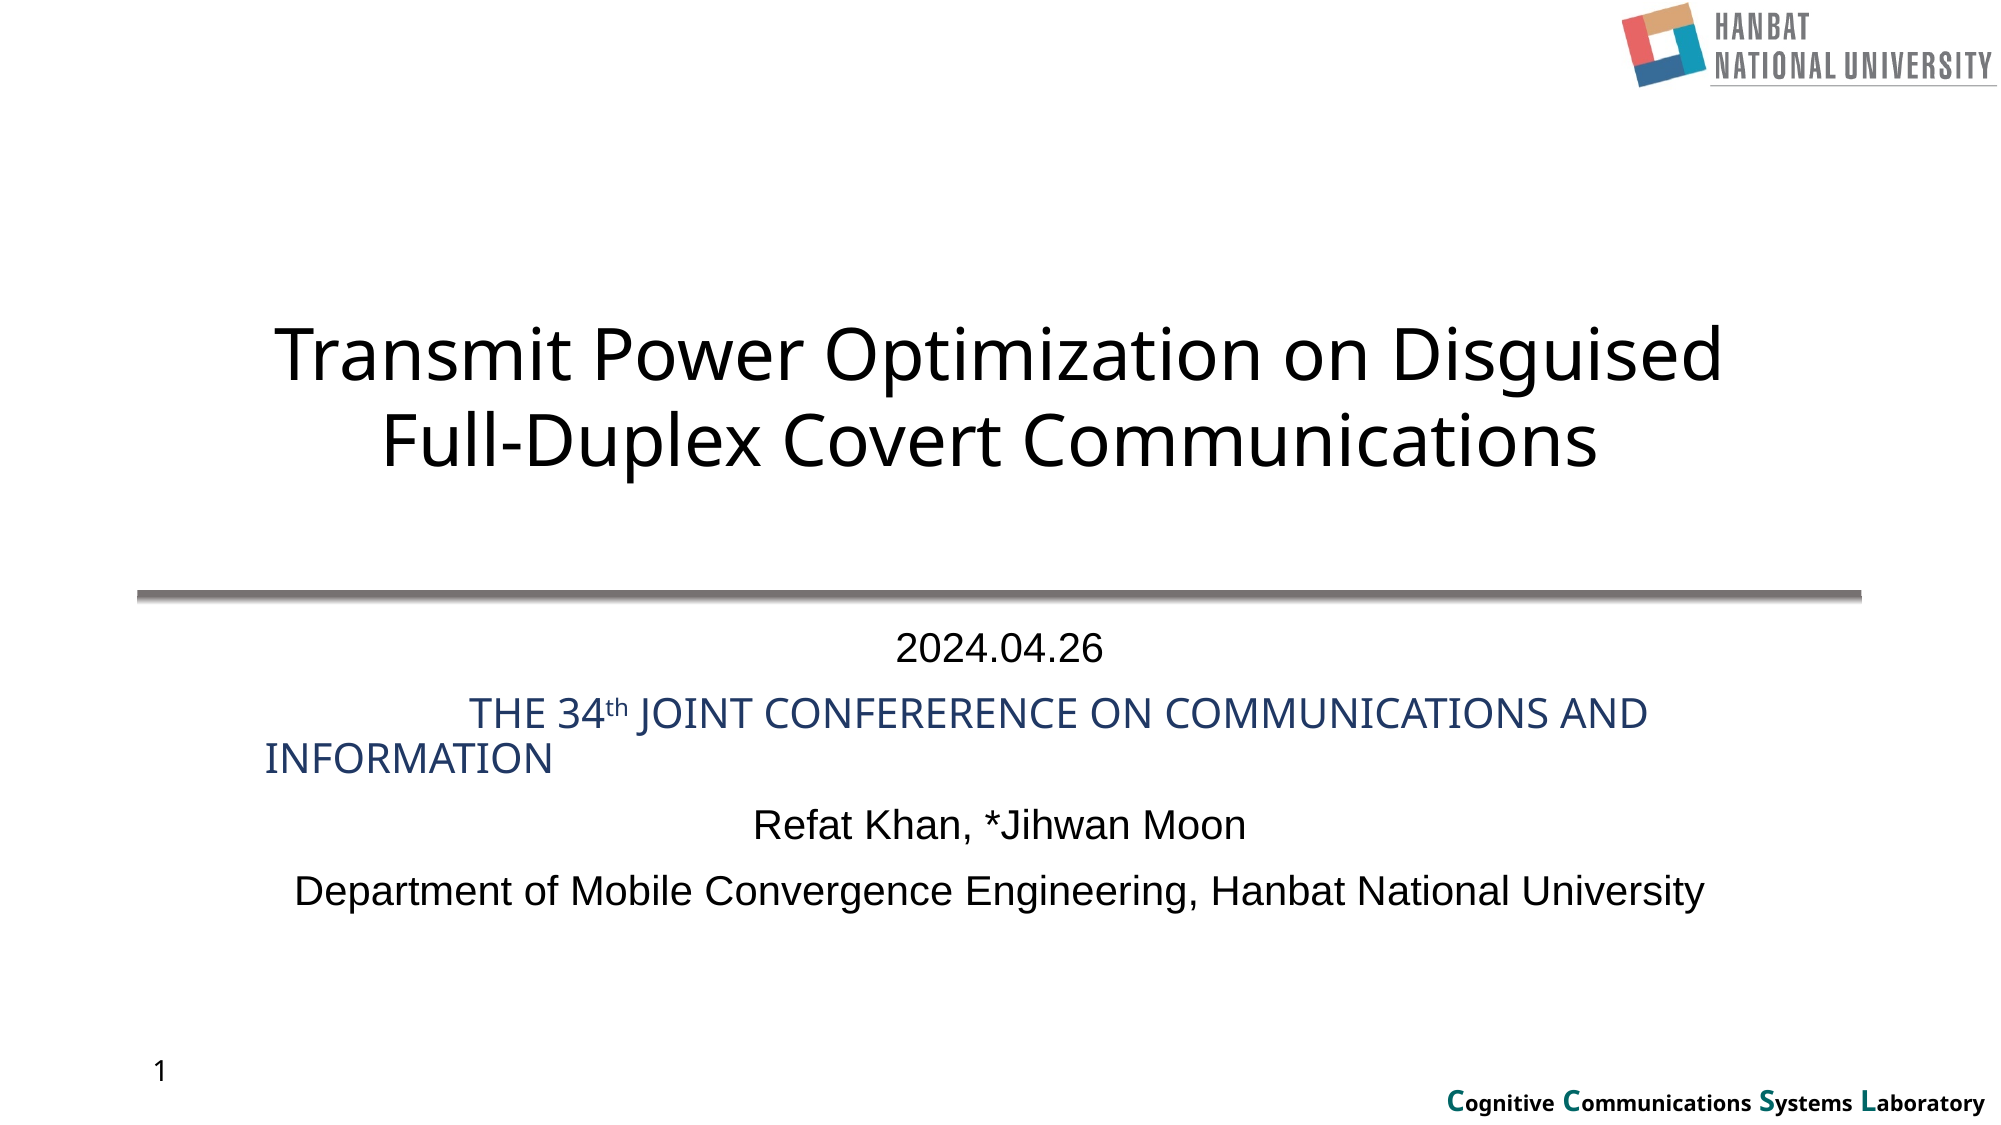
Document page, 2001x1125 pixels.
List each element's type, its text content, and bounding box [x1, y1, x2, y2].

slide_number 1 [137, 1042, 357, 1103]
picture [1621, 2, 1998, 90]
title Transmit Power Optimization on Disguised Full-Duplex Covert Communications [249, 257, 1750, 576]
subtitle 2024.04.26 THE 34th JOINT CONFERERENCE ON COMMUNICATIONS AND INFORMATION Refat Khan, *Jihwan Moon Department of Mobile Convergence Engineering, Hanbat National University [249, 619, 1750, 946]
